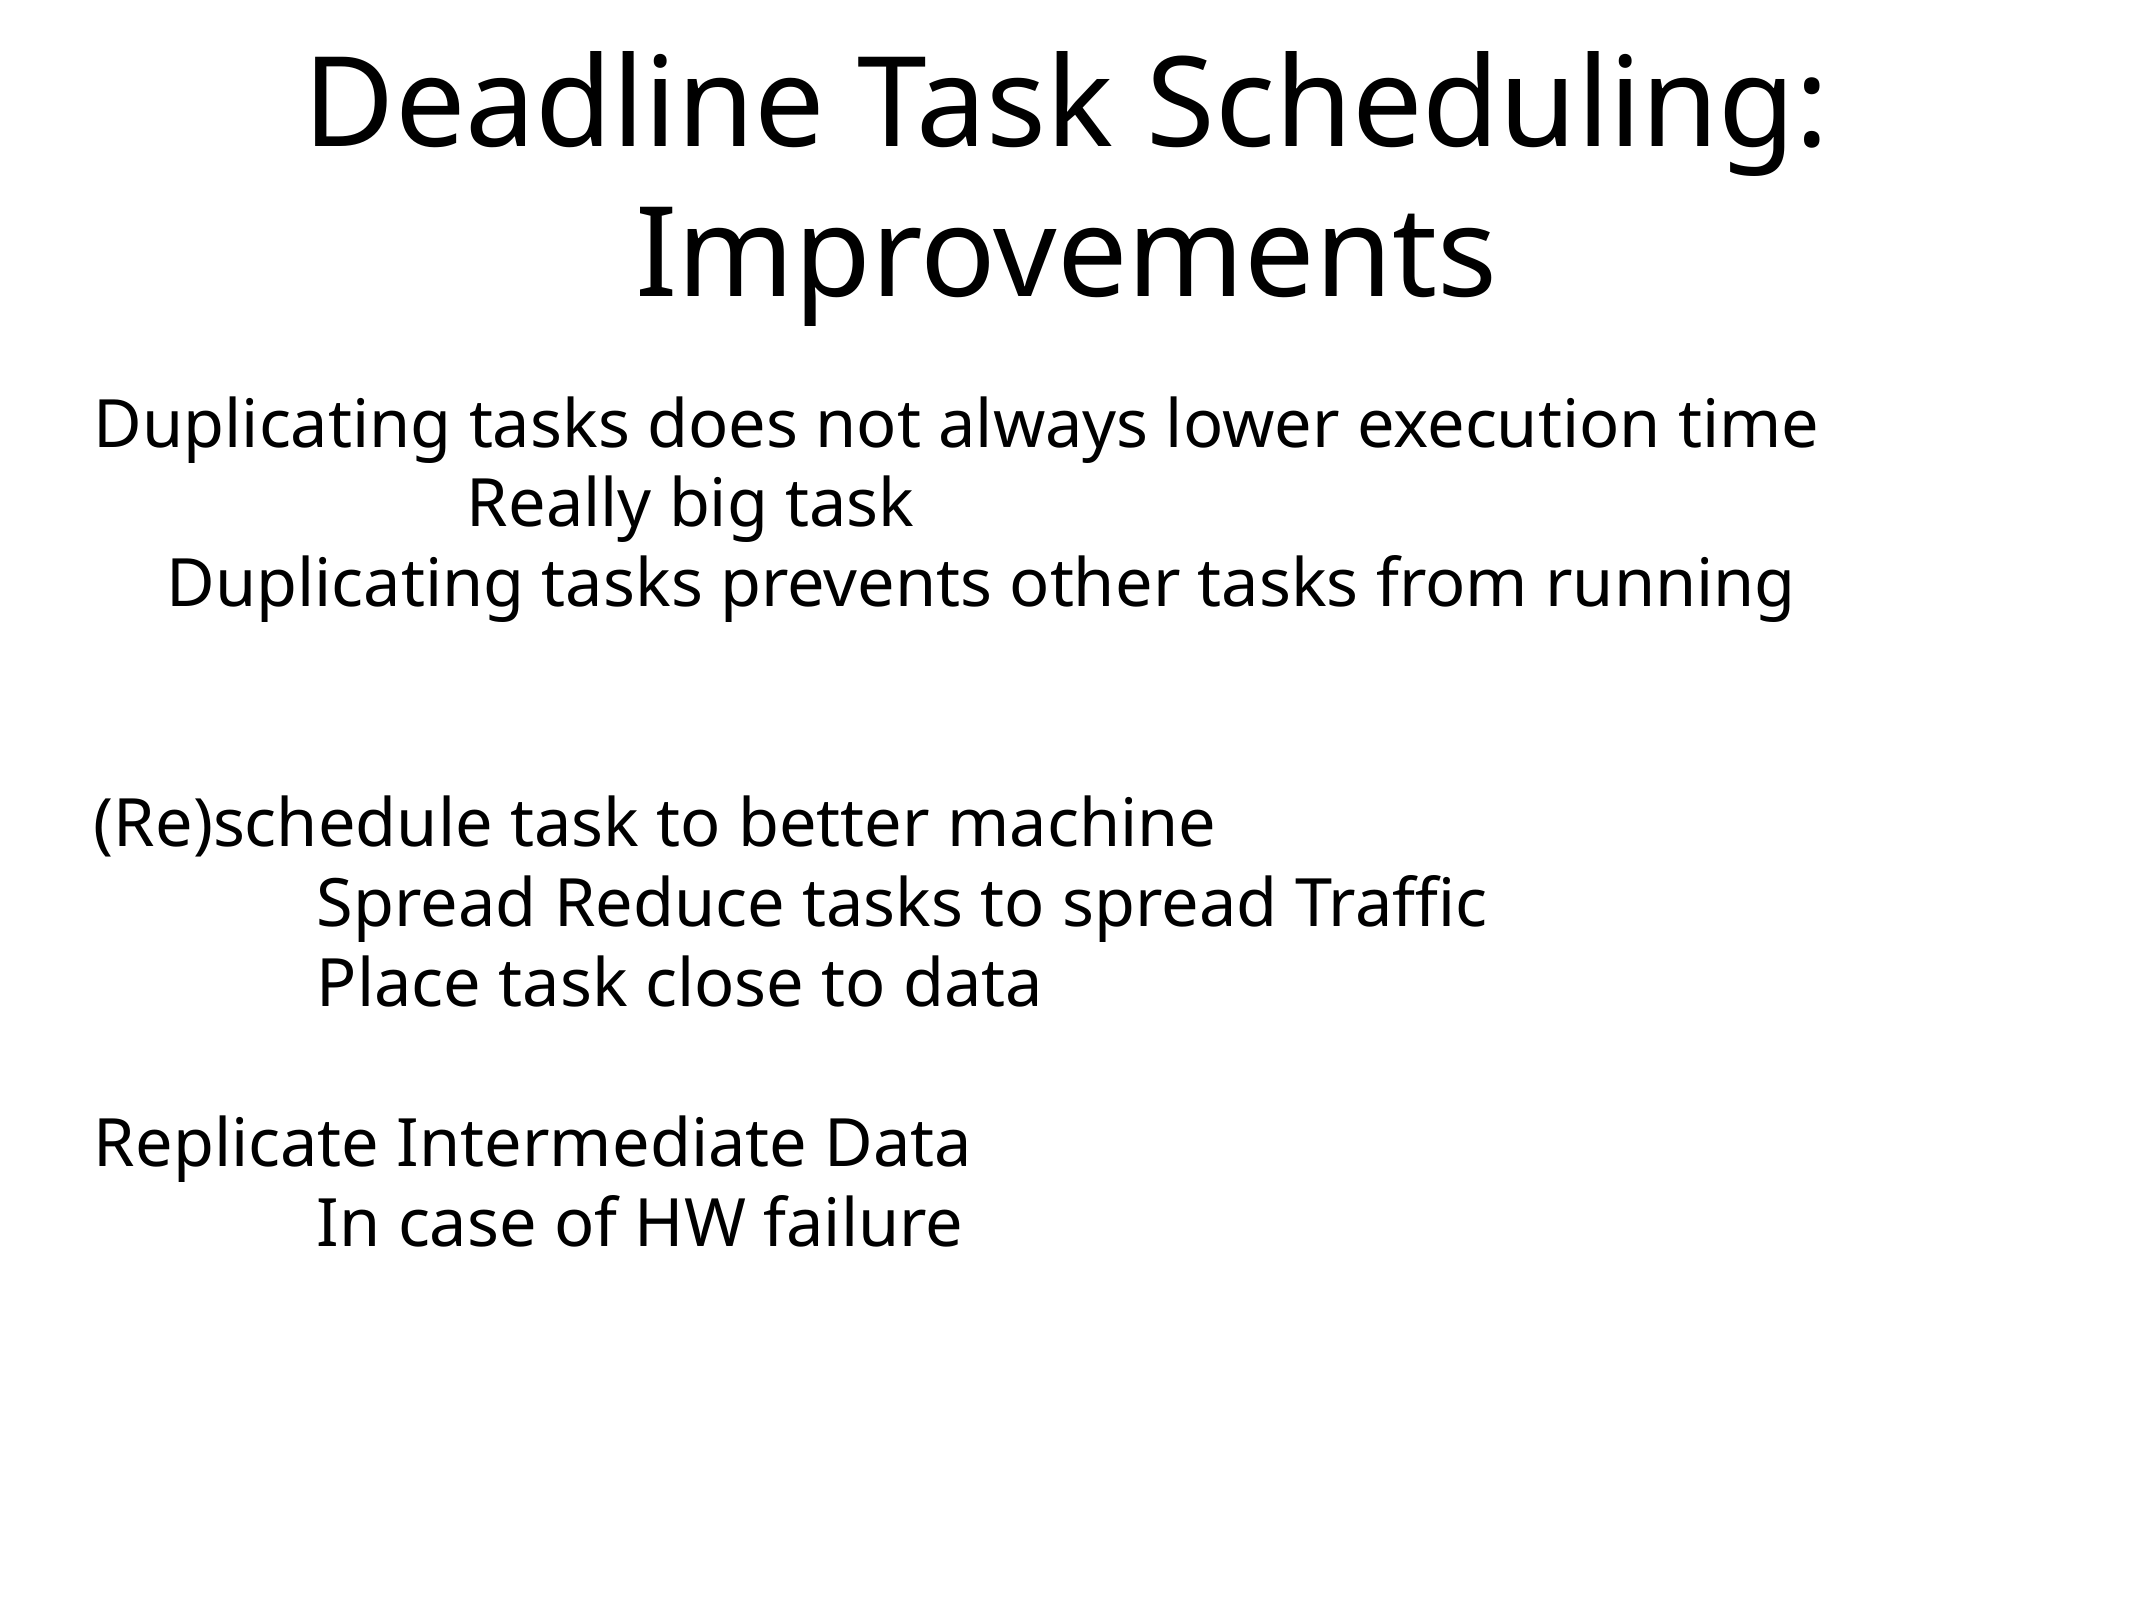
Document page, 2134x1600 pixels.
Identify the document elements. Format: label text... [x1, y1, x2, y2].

title Deadline Task Scheduling: Improvements [72, 0, 2062, 135]
list Duplicating tasks does not always lower execution time Really big task Duplicating tasks prevents other tasks from running (Re)schedule task to better machine Spread Reduce tasks to spread Traffic Place task close to data Replicate Intermediate Data In case of HW failure [72, 358, 2062, 1557]
